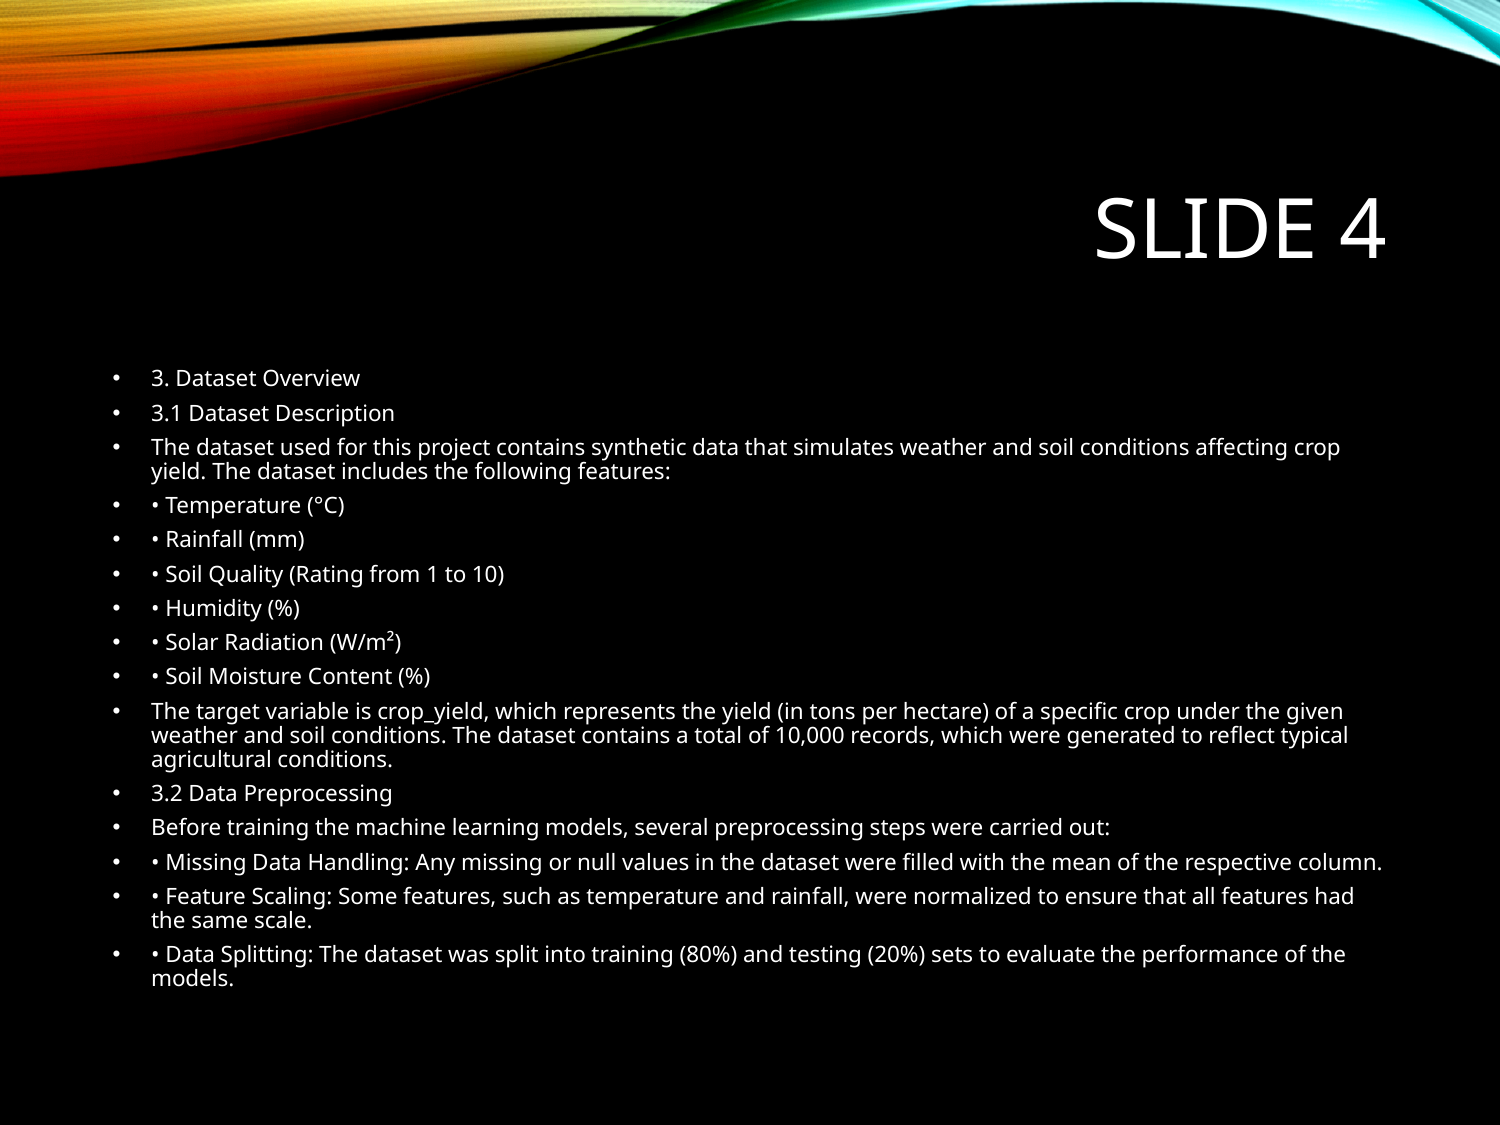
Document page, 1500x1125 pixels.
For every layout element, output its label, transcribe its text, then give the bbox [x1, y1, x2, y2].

title Slide 4 [356, 125, 1403, 338]
picture [0, 0, 1500, 178]
list 3. Dataset Overview 3.1 Dataset Description The dataset used for this project contains synthetic data that simulates weather and soil conditions affecting crop yield. The dataset includes the following features: • Temperature (°C) • Rainfall (mm) • Soil Quality (Rating from 1 to 10) • Humidity (%) • Solar Radiation (W/m²) • Soil Moisture Content (%) The target variable is crop_yield, which represents the yield (in tons per hectare) of a specific crop under the given weather and soil conditions. The dataset contains a total of 10,000 records, which were generated to reflect typical agricultural conditions. 3.2 Data Preprocessing Before training the machine learning models, several preprocessing steps were carried out: • Missing Data Handling: Any missing or null values in the dataset were filled with the mean of the respective column. • Feature Scaling: Some features, such as temperature and rainfall, were normalized to ensure that all features had the same scale. • Data Splitting: The dataset was split into training (80%) and testing (20%) sets to evaluate the performance of the models. [97, 360, 1403, 1028]
